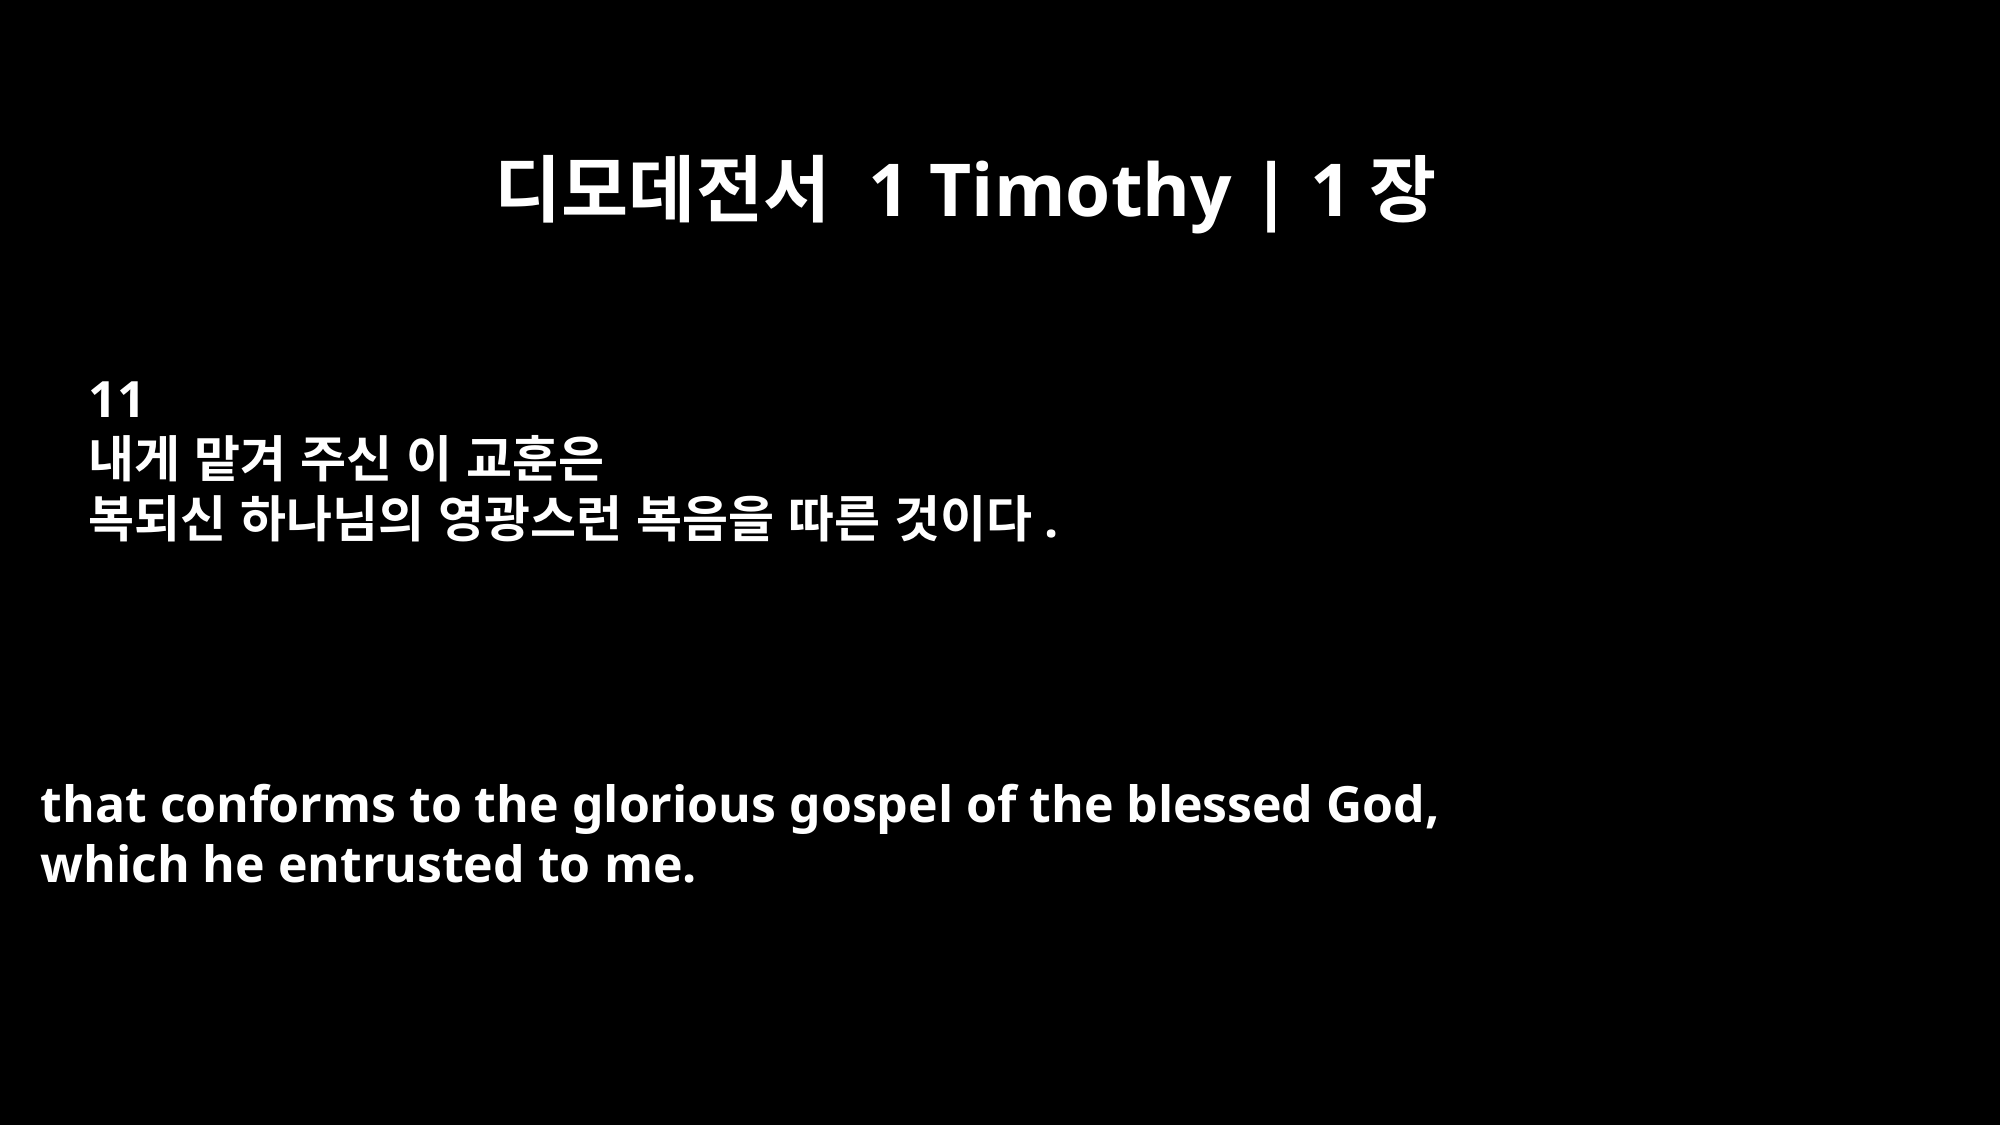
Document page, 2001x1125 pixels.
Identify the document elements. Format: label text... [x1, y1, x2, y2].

text_box 디모데전서 1 Timothy | 1장 [479, 136, 1453, 239]
text_box 11 내게 맡겨 주신 이 교훈은 복되신 하나님의 영광스런 복음을 따른 것이다. [73, 359, 1074, 555]
text_box that conforms to the glorious gospel of the blessed God, which he entrusted to me. [26, 764, 1456, 900]
